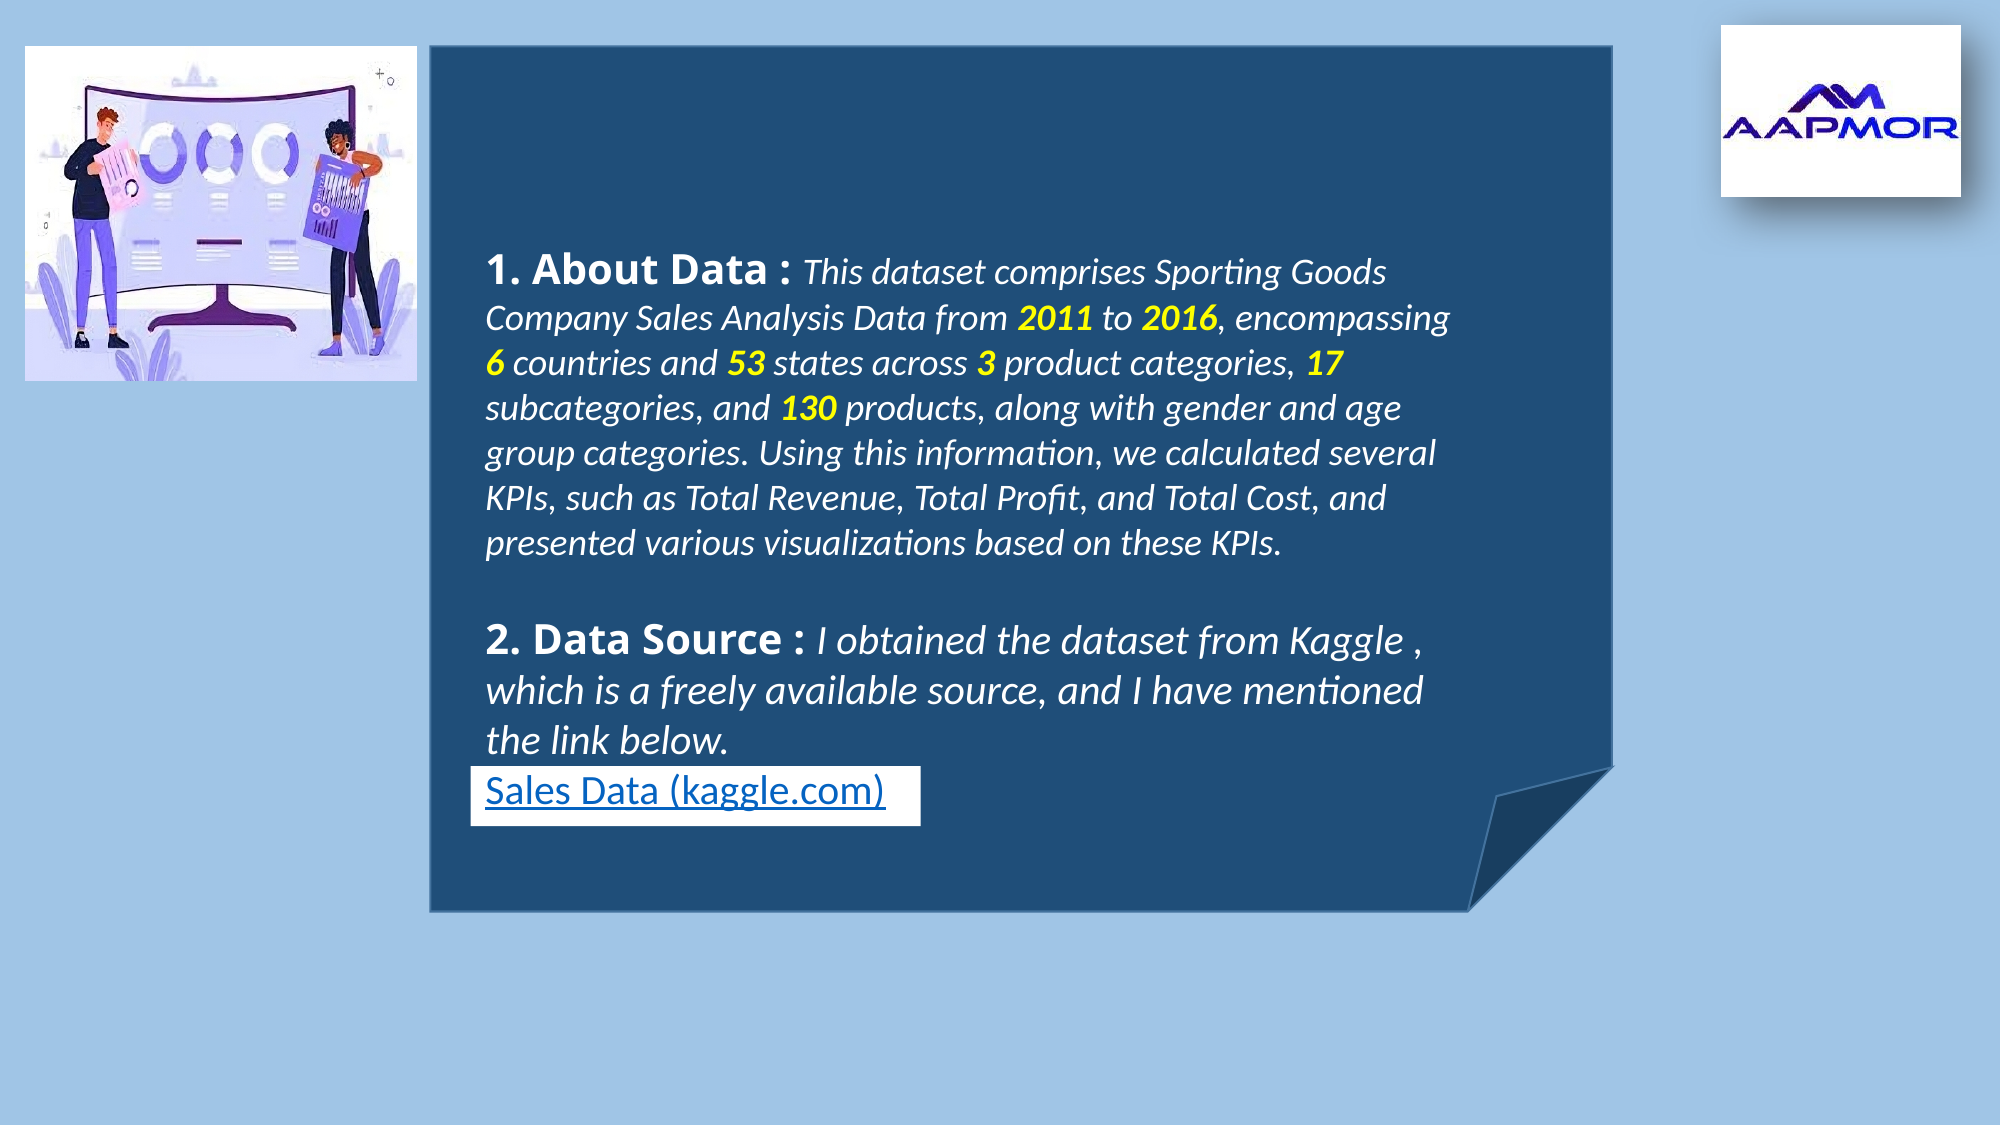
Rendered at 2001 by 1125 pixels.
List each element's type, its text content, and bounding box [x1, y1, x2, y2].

text_box 1. About Data : This dataset comprises Sporting Goods Company Sales Analysis Data from 2011 to 2016, encompassing 6 countries and 53 states across 3 product categories, 17 subcategories, and 130 products, along with gender and age group categories. Using this information, we calculated several KPIs, such as Total Revenue, Total Profit, and Total Cost, and presented various visualizations based on these KPIs. 2. Data Source : I obtained the dataset from Kaggle , which is a freely available source, and I have mentioned the link below. Sales Data (kaggle.com) [470, 235, 1475, 921]
picture [1721, 25, 1961, 197]
picture [25, 46, 417, 381]
text_box [429, 45, 1616, 913]
